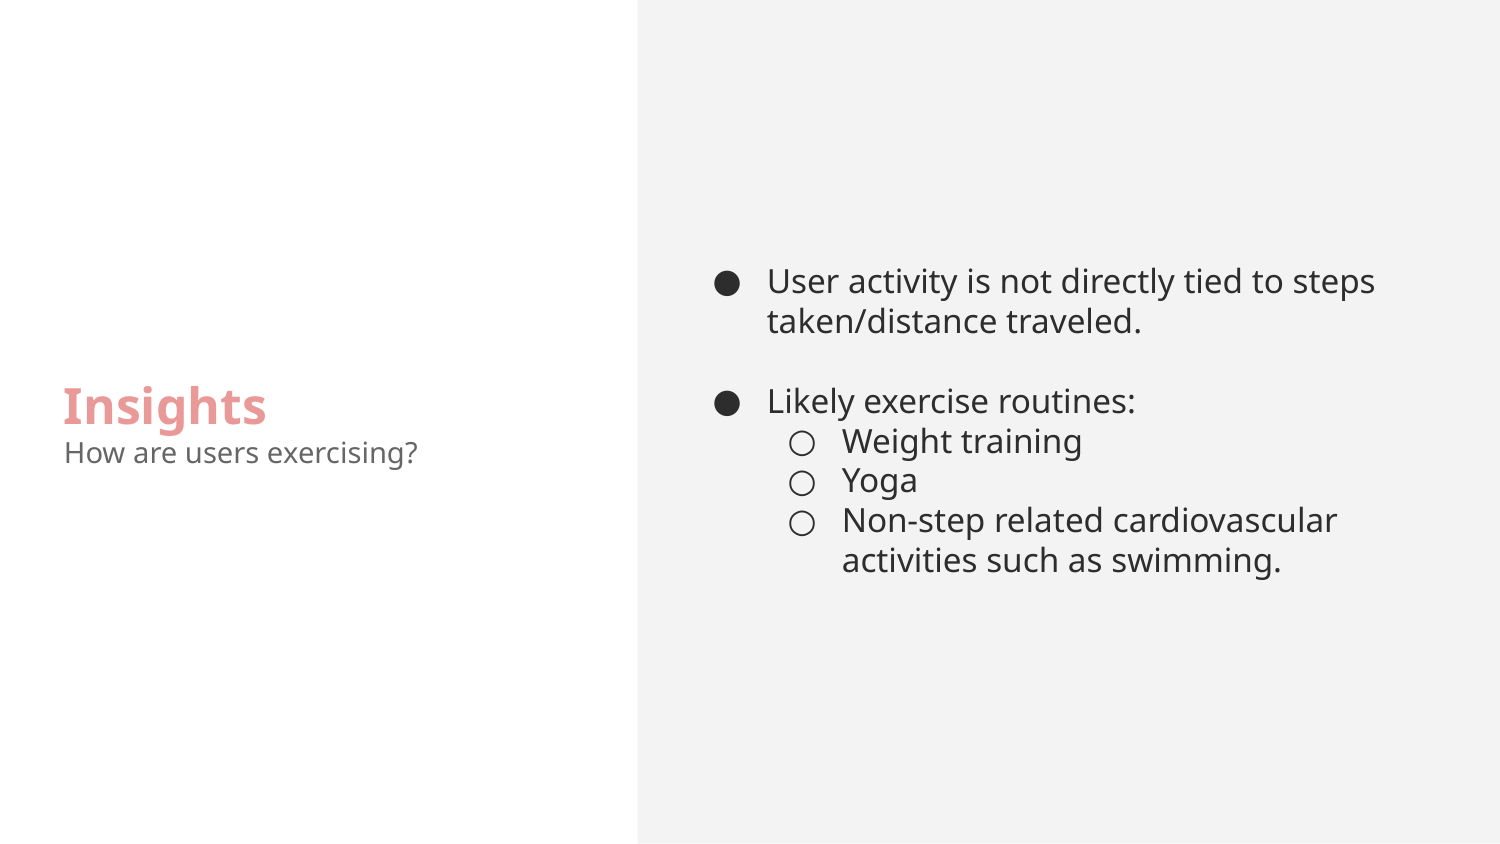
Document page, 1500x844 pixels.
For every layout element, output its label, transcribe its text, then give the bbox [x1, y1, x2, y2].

text_box [637, 0, 1500, 844]
list Insights How are users exercising? [49, 161, 711, 683]
text_box User activity is not directly tied to steps taken/distance traveled. Likely exercise routines: Weight training Yoga Non-step related cardiovascular activities such as swimming. [676, 245, 1461, 595]
